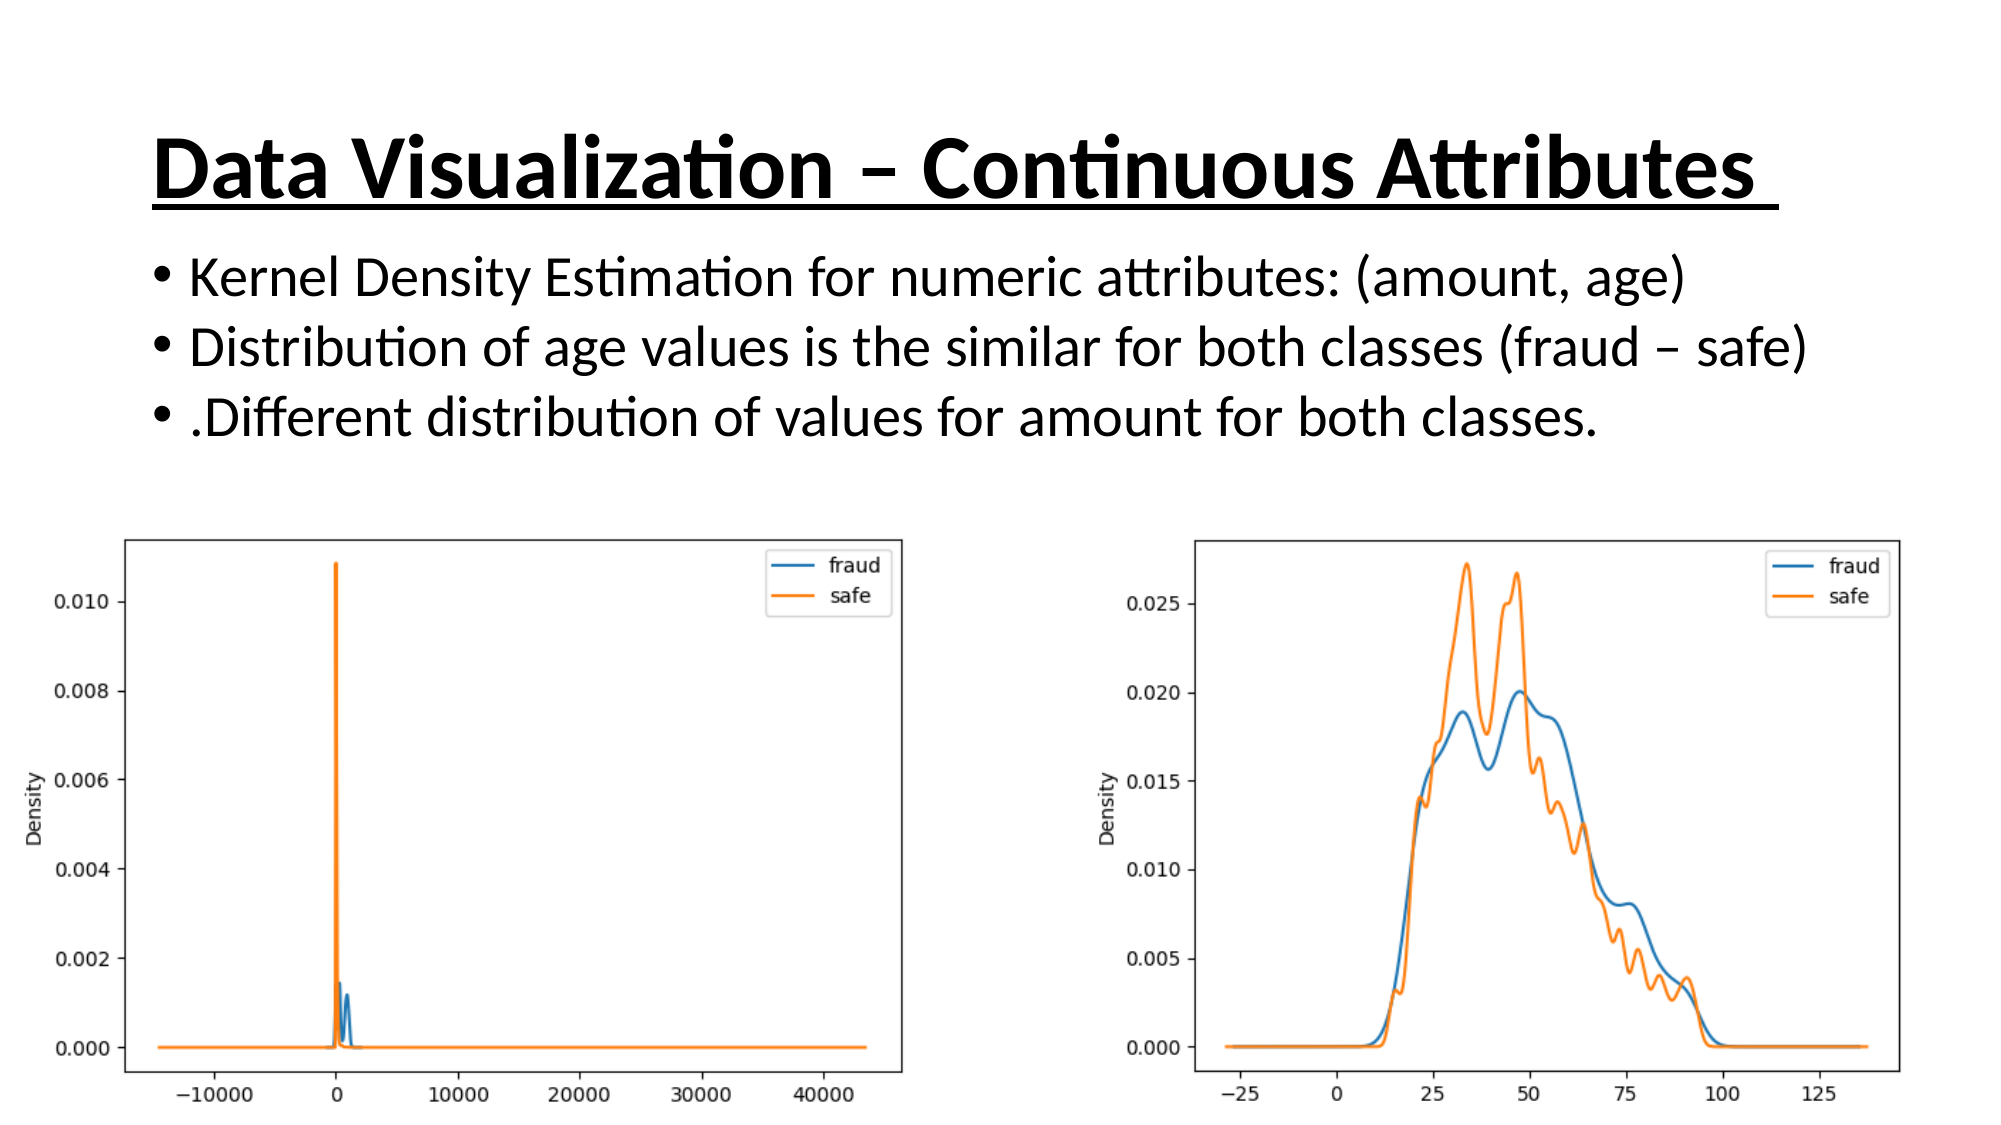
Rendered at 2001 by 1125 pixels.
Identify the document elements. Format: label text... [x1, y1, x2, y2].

title Data Visualization – Continuous Attributes [137, 59, 1863, 231]
picture [1081, 457, 1990, 1125]
picture [0, 456, 1002, 1125]
list Kernel Density Estimation for numeric attributes: (amount, age) Distribution of age values is the similar for both classes (fraud – safe) .Different distribution of values for amount for both classes. [137, 231, 1863, 945]
